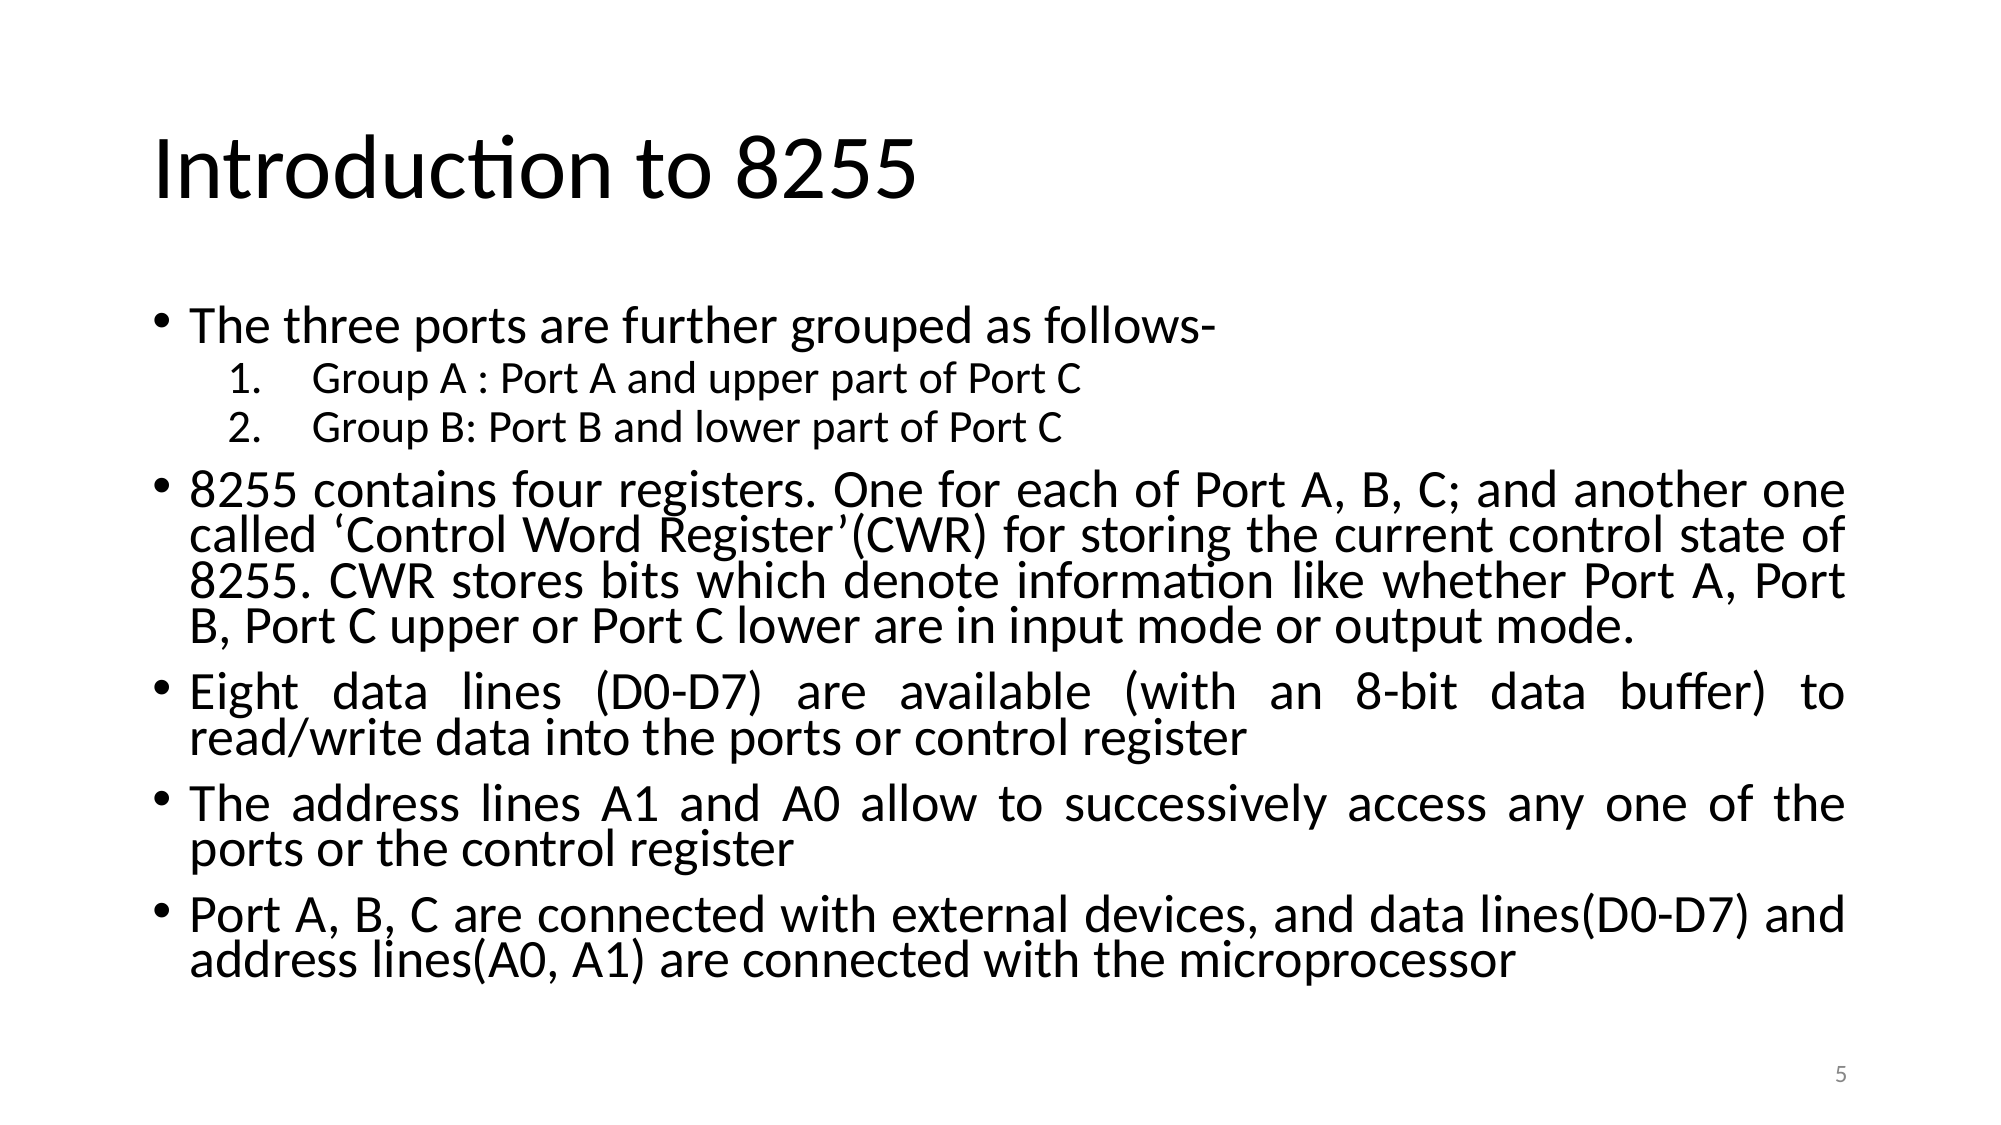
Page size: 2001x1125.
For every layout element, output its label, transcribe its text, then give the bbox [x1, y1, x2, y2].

list The three ports are further grouped as follows- Group A : Port A and upper part of Port C Group B: Port B and lower part of Port C 8255 contains four registers. One for each of Port A, B, C; and another one called ‘Control Word Register’(CWR) for storing the current control state of 8255. CWR stores bits which denote information like whether Port A, Port B, Port C upper or Port C lower are in input mode or output mode. Eight data lines (D0-D7) are available (with an 8-bit data buffer) to read/write data into the ports or control register The address lines A1 and A0 allow to successively access any one of the ports or the control register Port A, B, C are connected with external devices, and data lines(D0-D7) and address lines(A0, A1) are connected with the microprocessor [137, 299, 1863, 1014]
title Introduction to 8255 [137, 59, 1863, 278]
slide_number 5 [1412, 1042, 1863, 1103]
